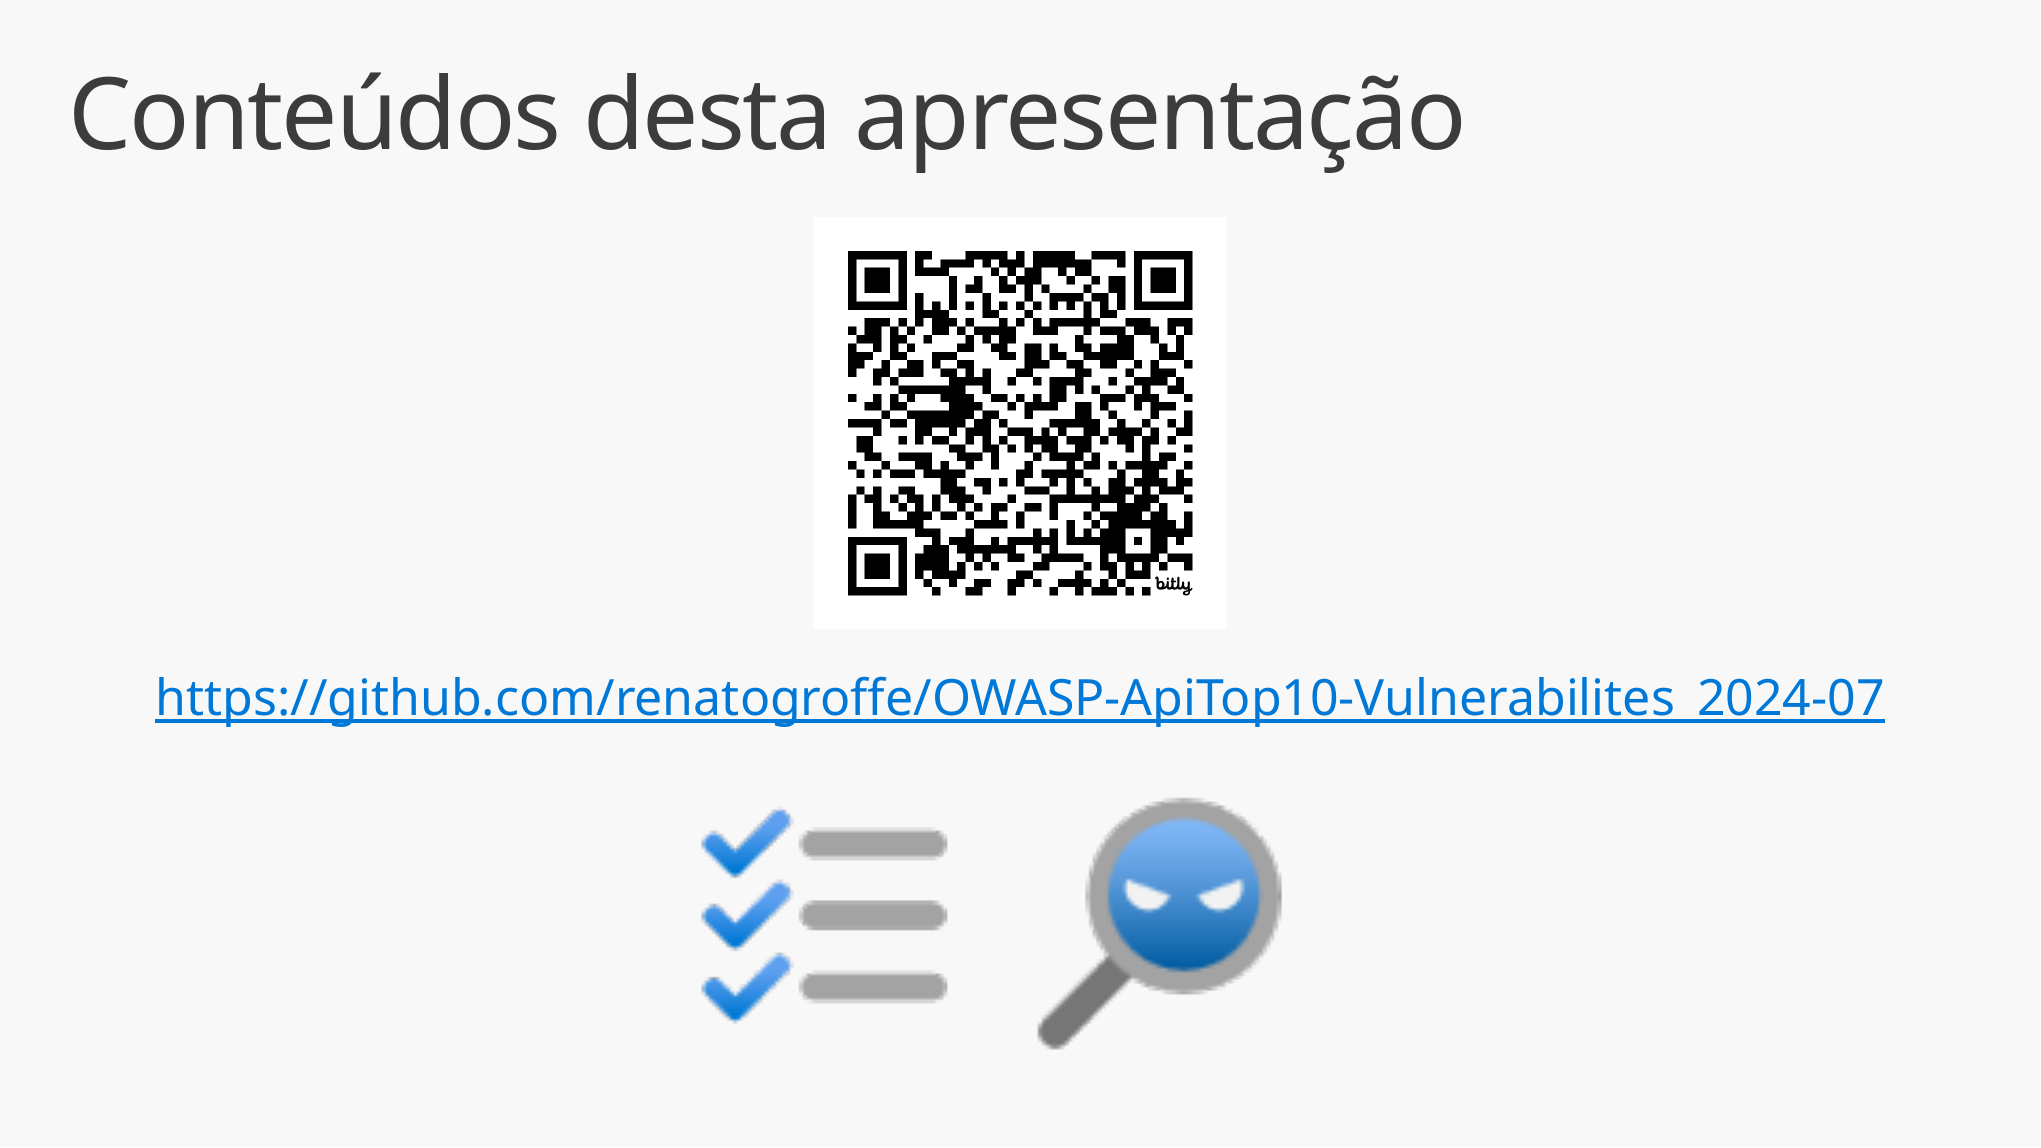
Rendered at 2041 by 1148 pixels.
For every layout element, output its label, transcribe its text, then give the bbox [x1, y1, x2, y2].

title Conteúdos desta apresentação [45, 48, 1996, 199]
list https://github.com/renatogroffe/OWASP-ApiTop10-Vulnerabilites_2024-07 [82, 651, 1958, 737]
picture [814, 217, 1226, 629]
picture [1028, 792, 1294, 1057]
picture [700, 791, 952, 1043]
